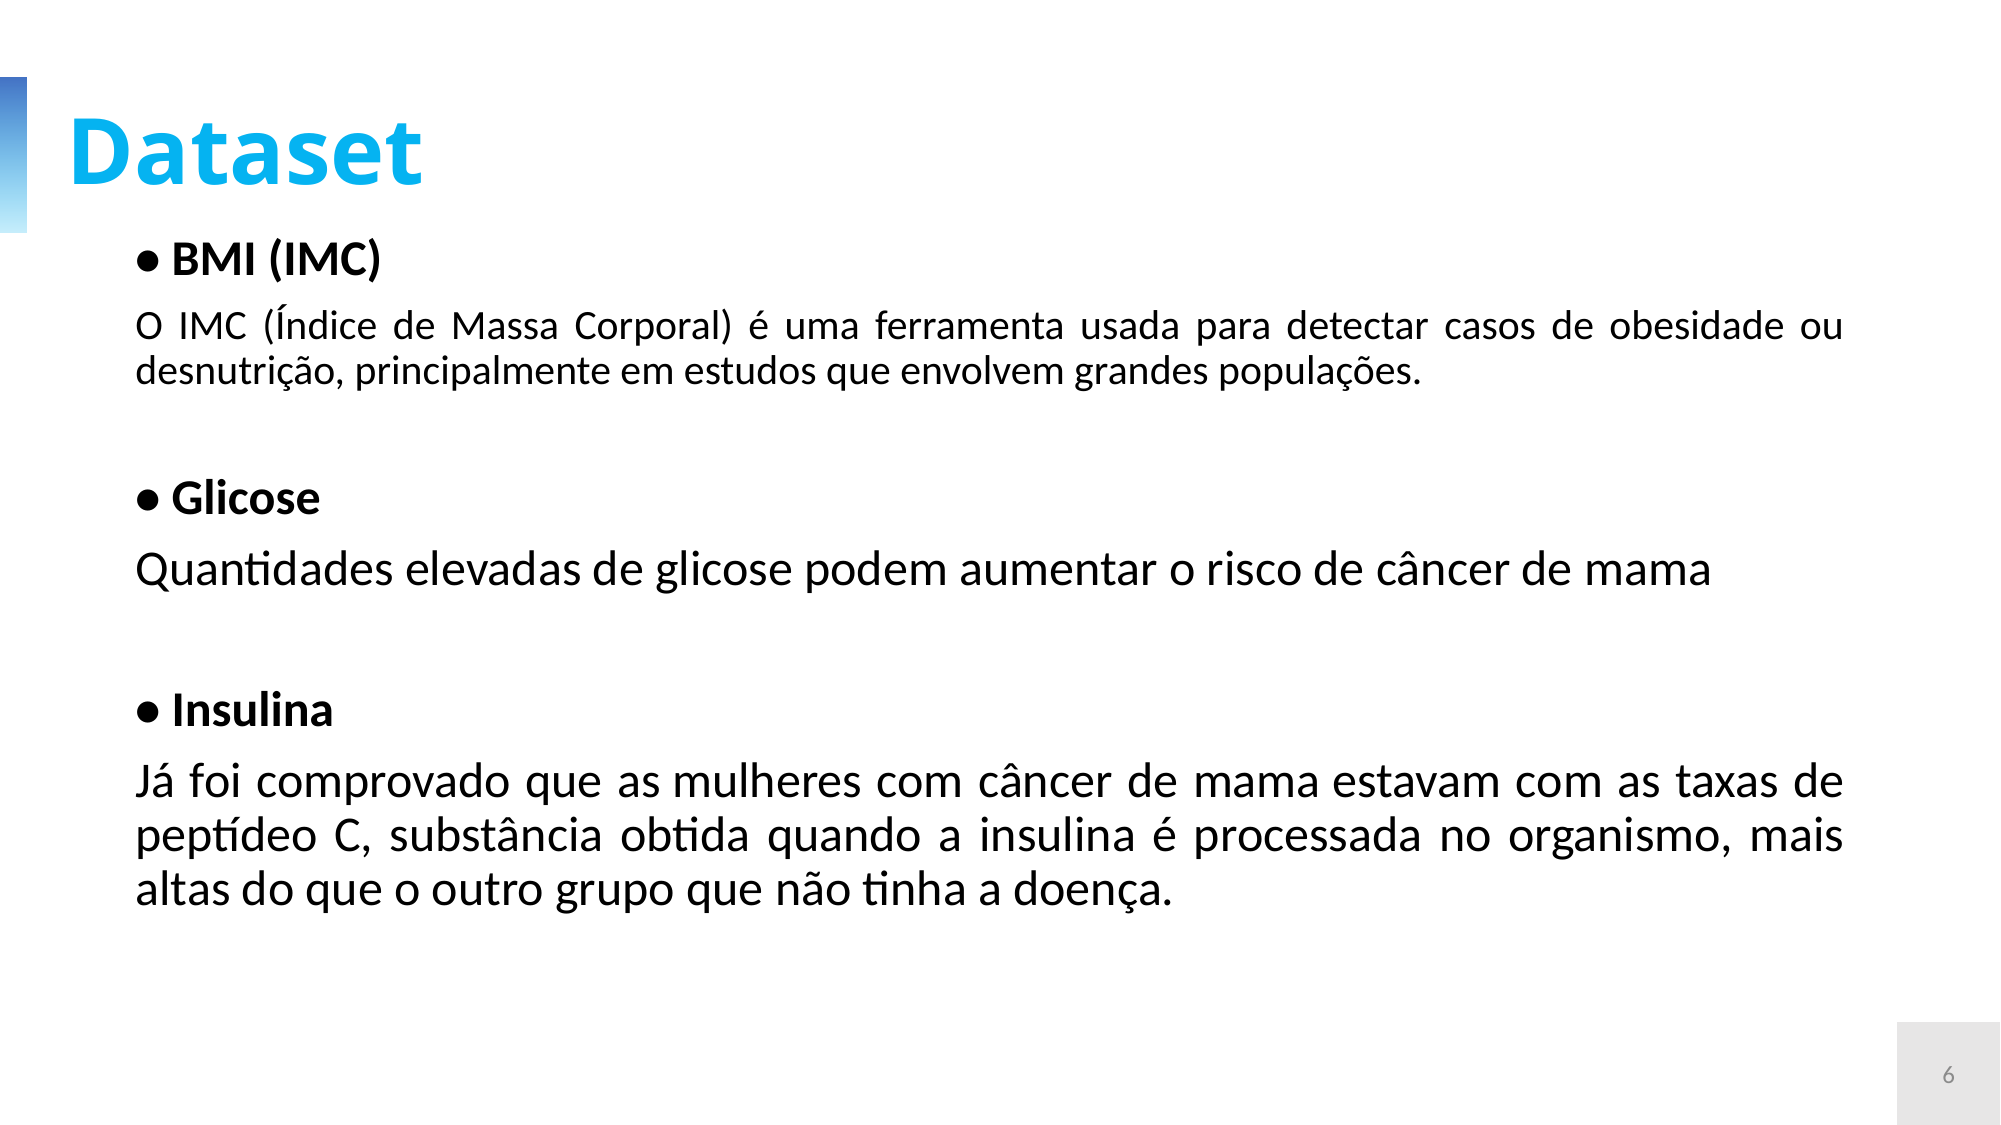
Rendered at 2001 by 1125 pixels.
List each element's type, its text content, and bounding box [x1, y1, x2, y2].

slide_number 6 [1897, 1022, 2000, 1125]
list • BMI (IMC) O IMC (Índice de Massa Corporal) é uma ferramenta usada para detectar casos de obesidade ou desnutrição, principalmente em estudos que envolvem grandes populações. • Glicose Quantidades elevadas de glicose podem aumentar o risco de câncer de mama • Insulina Já foi comprovado que as mulheres com câncer de mama estavam com as taxas de peptídeo C, substância obtida quando a insulina é processada no organismo, mais altas do que o outro grupo que não tinha a doença. [118, 232, 1846, 1023]
title Dataset [66, 77, 1921, 233]
